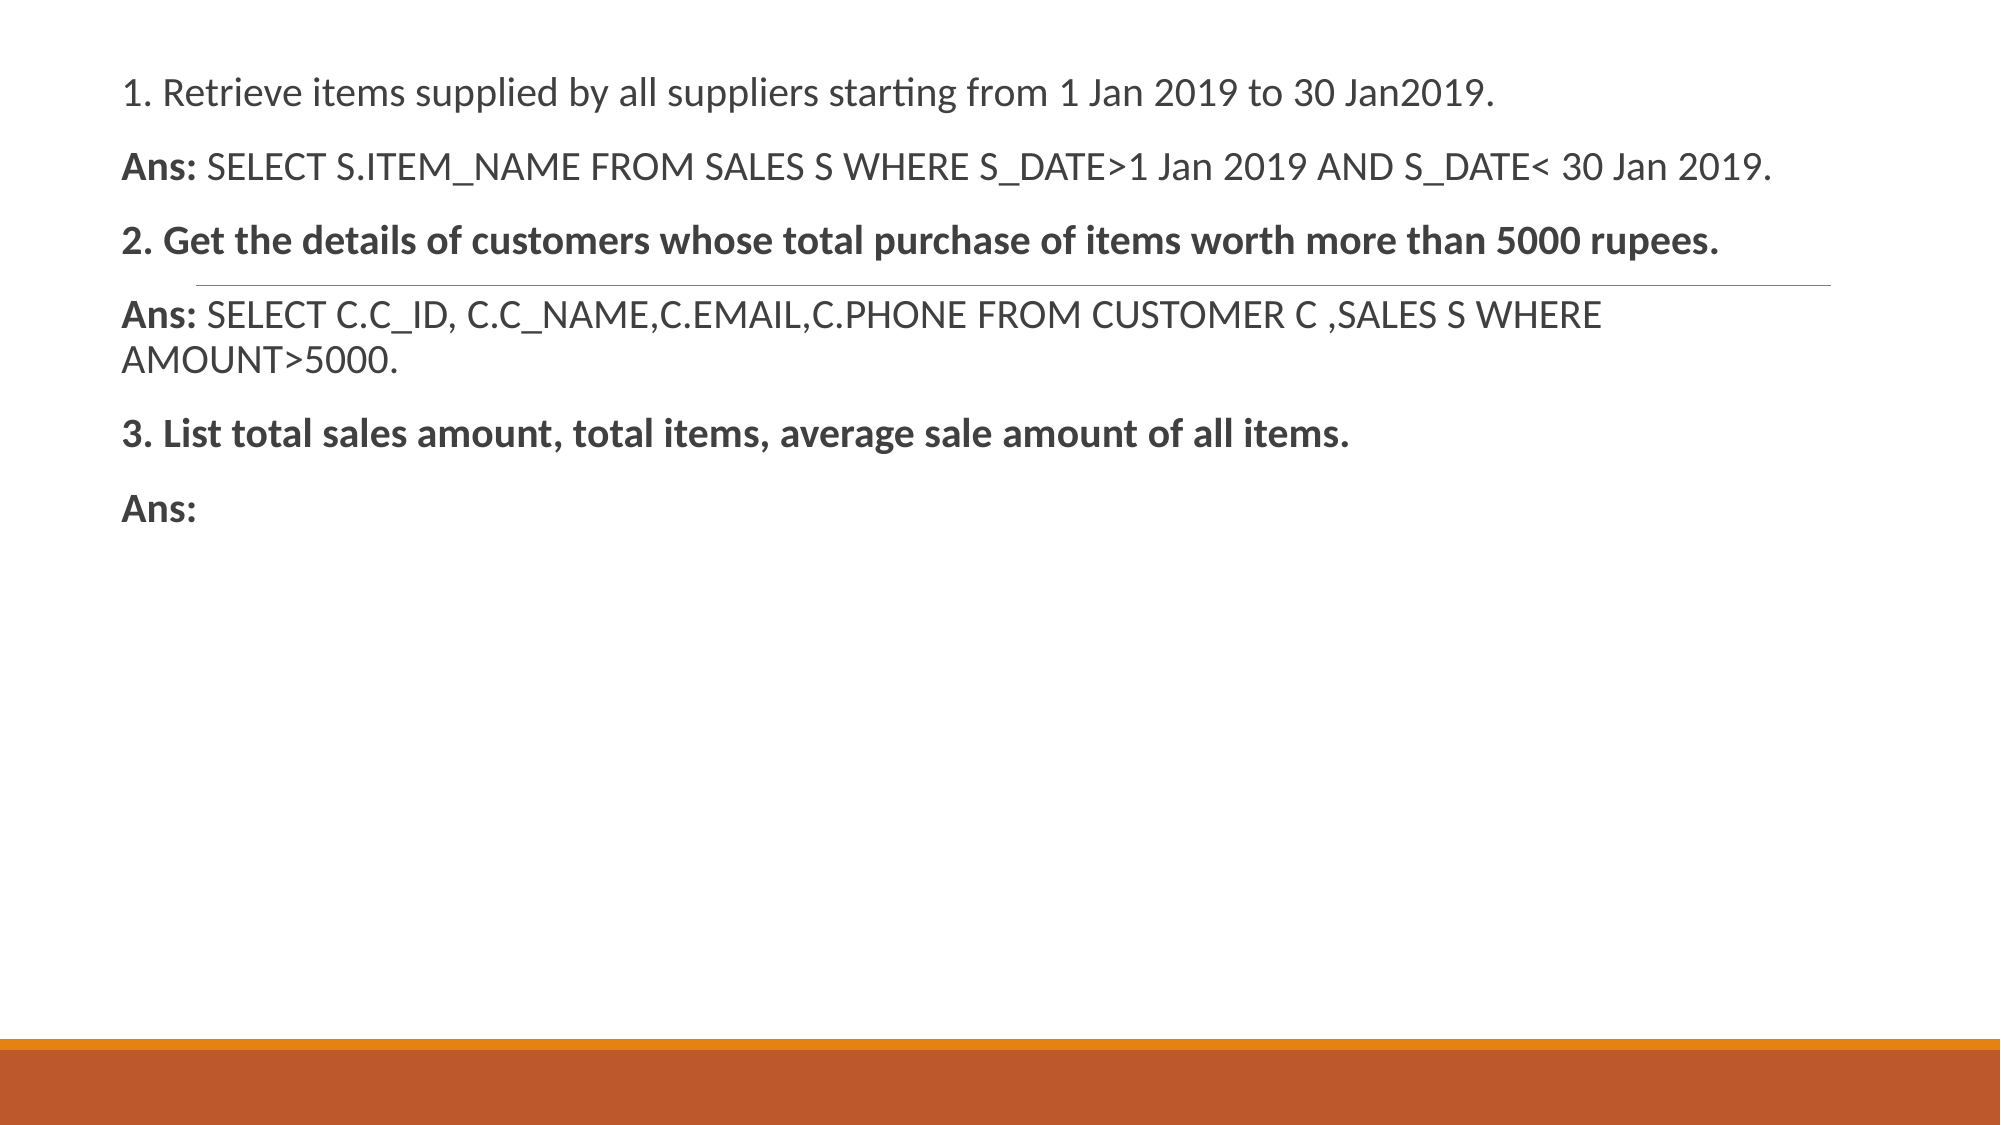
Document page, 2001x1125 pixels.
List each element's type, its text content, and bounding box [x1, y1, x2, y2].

list 1. Retrieve items supplied by all suppliers starting from 1 Jan 2019 to 30 Jan2019. Ans: SELECT S.ITEM_NAME FROM SALES S WHERE S_DATE>1 Jan 2019 AND S_DATE< 30 Jan 2019. 2. Get the details of customers whose total purchase of items worth more than 5000 rupees. Ans: SELECT C.C_ID, C.C_NAME,C.EMAIL,C.PHONE FROM CUSTOMER C ,SALES S WHERE AMOUNT>5000. 3. List total sales amount, total items, average sale amount of all items. Ans: [106, 62, 1871, 955]
